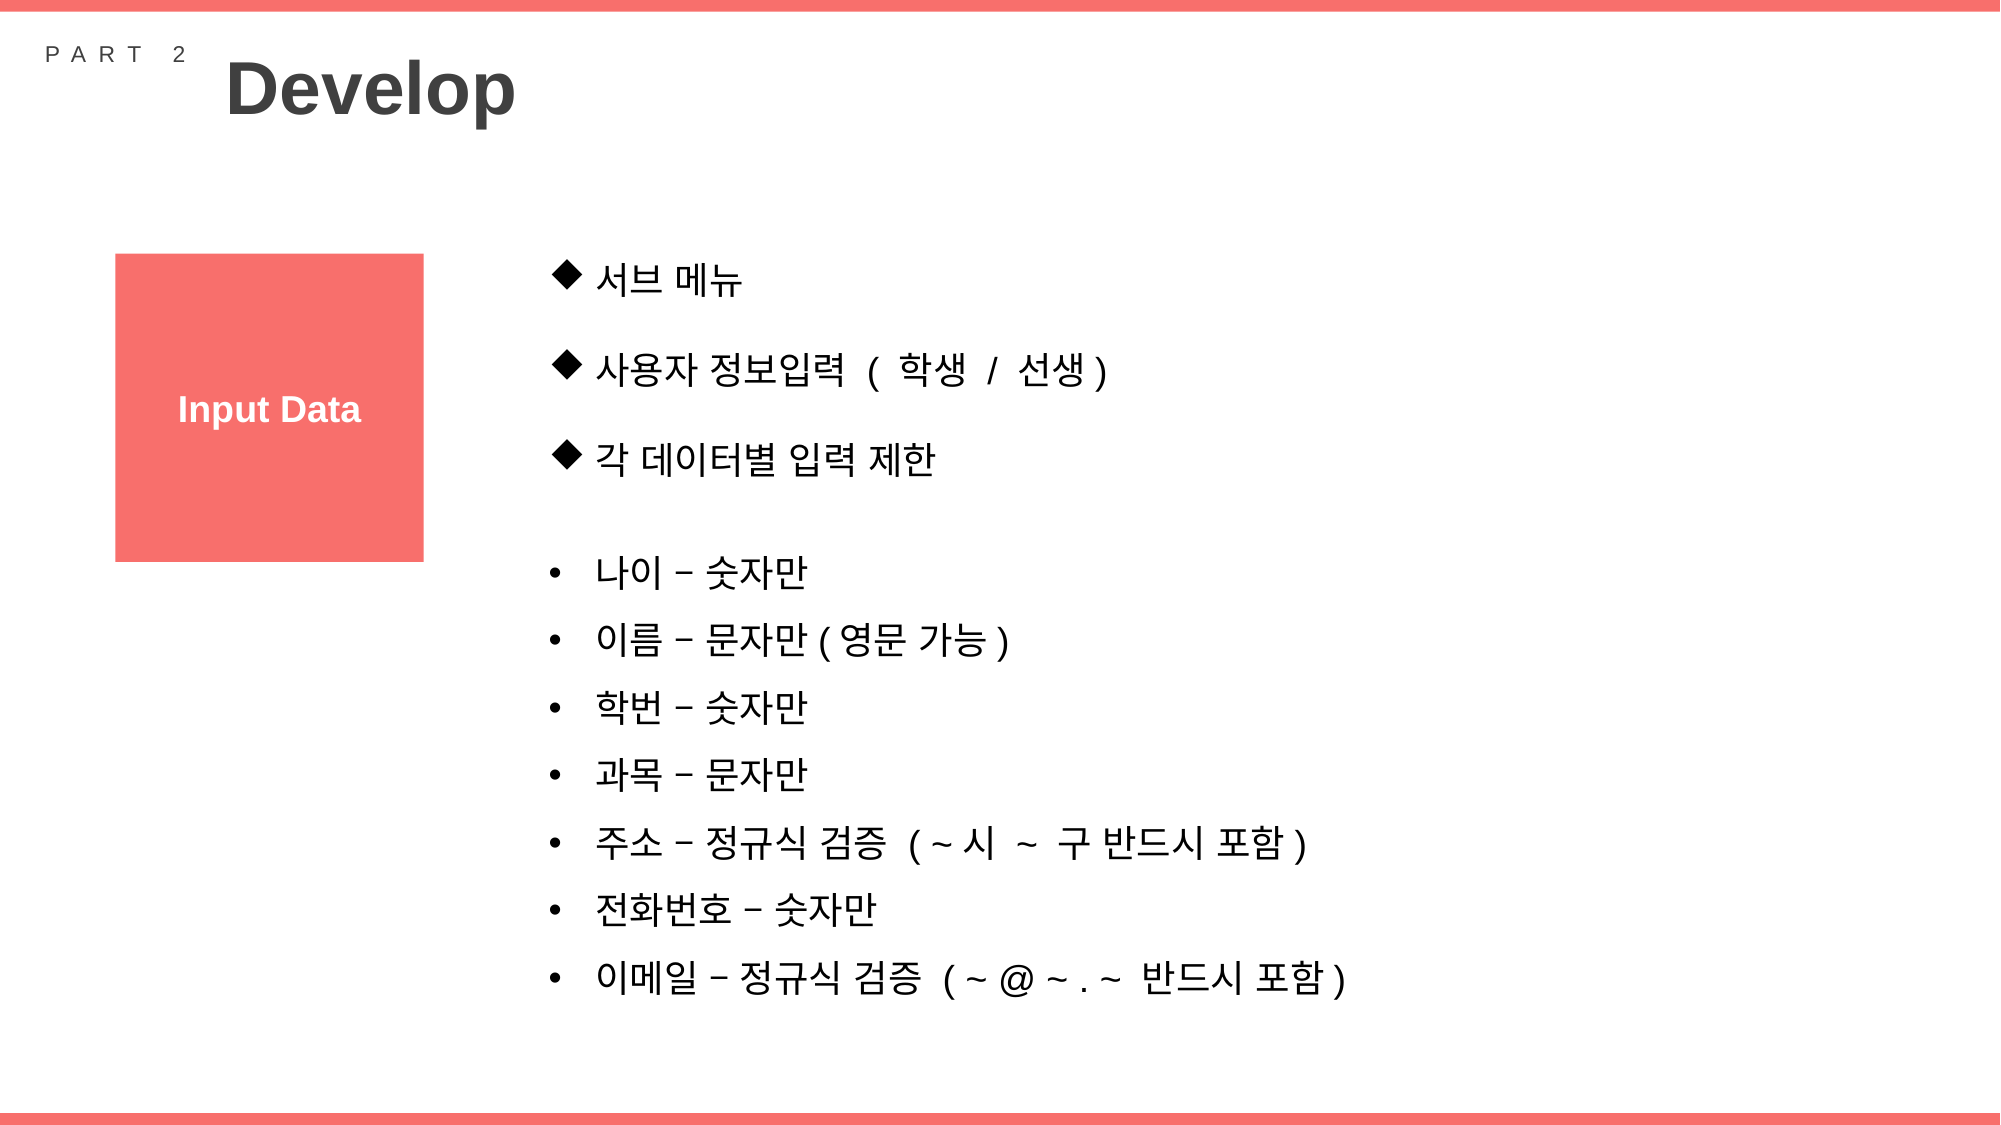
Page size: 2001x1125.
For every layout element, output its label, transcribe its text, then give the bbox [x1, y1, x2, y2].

text_box [0, 1112, 2000, 1125]
text_box 서브 메뉴 사용자 정보입력 ( 학생 / 선생) 각 데이터별 입력 제한 나이 – 숫자만 이름 – 문자만(영문 가능) 학번 – 숫자만 과목 – 문자만 주소 – 정규식 검증 ( ~시 ~ 구 반드시 포함) 전화번호 – 숫자만 이메일 – 정규식 검증 ( ~ @ ~ . ~ 반드시 포함) [533, 250, 1397, 1008]
text_box [0, 0, 2000, 13]
text_box Input Data [114, 252, 425, 563]
text_box PART 2 [30, 32, 201, 75]
text_box Develop [210, 32, 533, 138]
